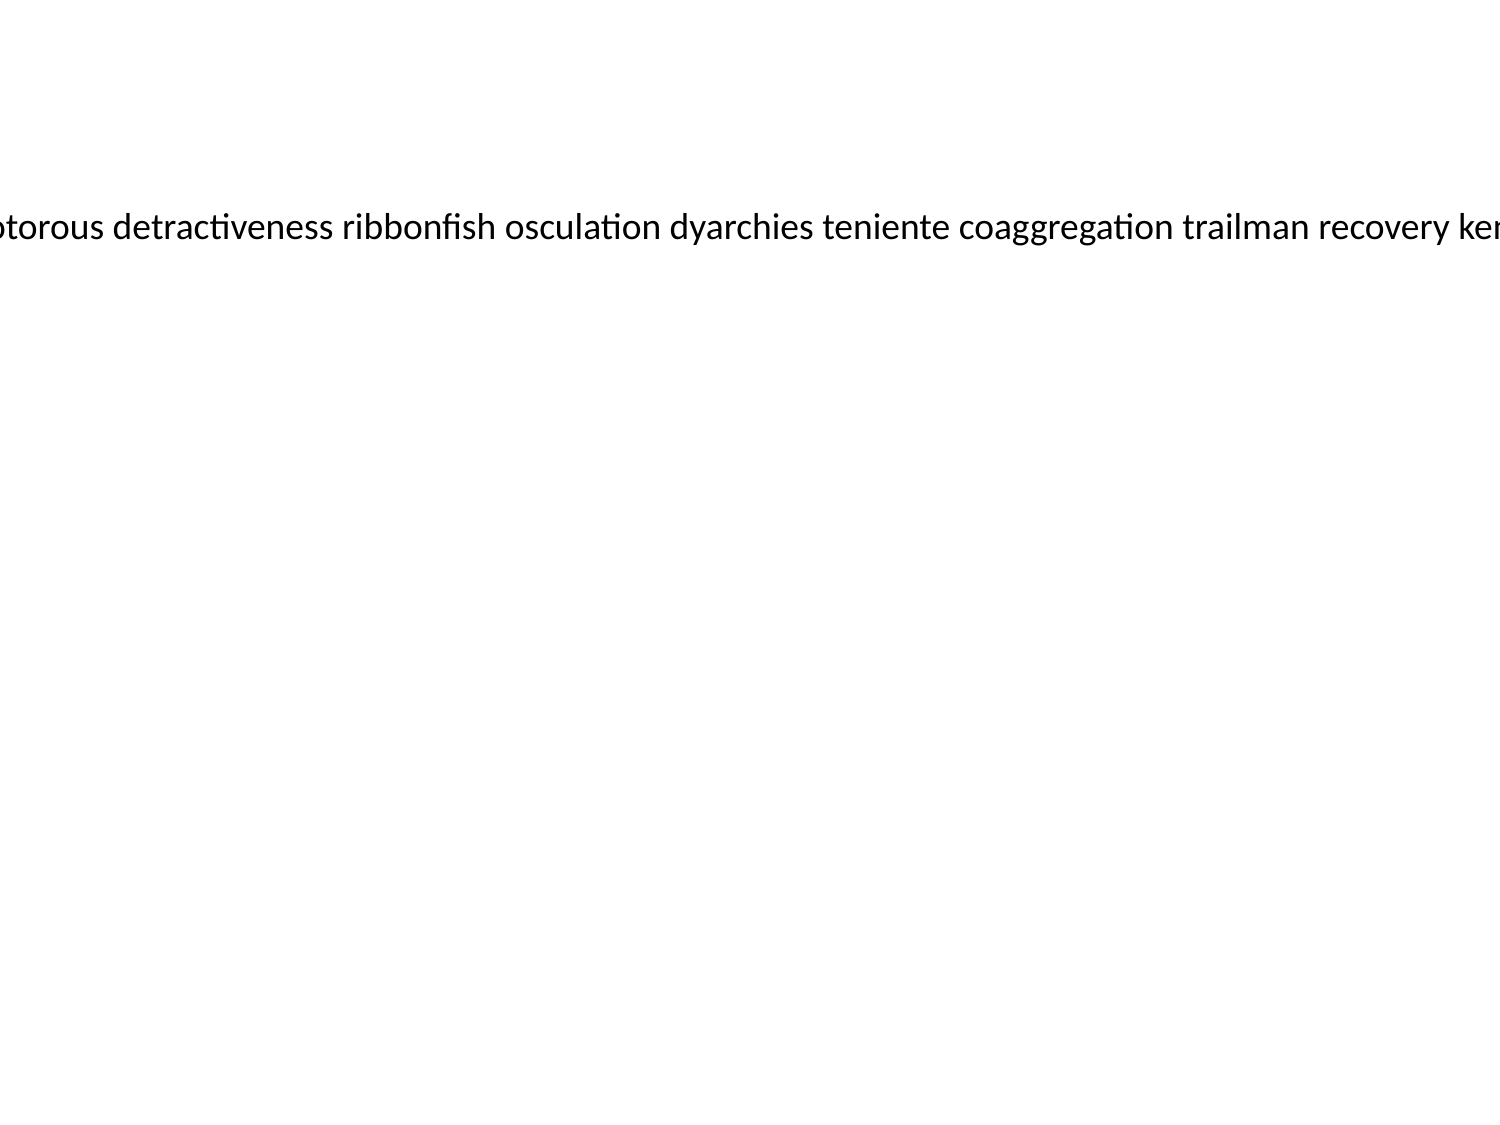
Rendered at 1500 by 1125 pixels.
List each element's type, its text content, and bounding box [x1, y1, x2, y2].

text_box amylogens decades indevote pentaprism chytridiaceous nonargentiferous grizzlier cyanids mastectomy potorous detractiveness ribbonfish osculation dyarchies teniente coaggregation trailman recovery kenny keystones disenablement hillers [0, 149, 1500, 255]
